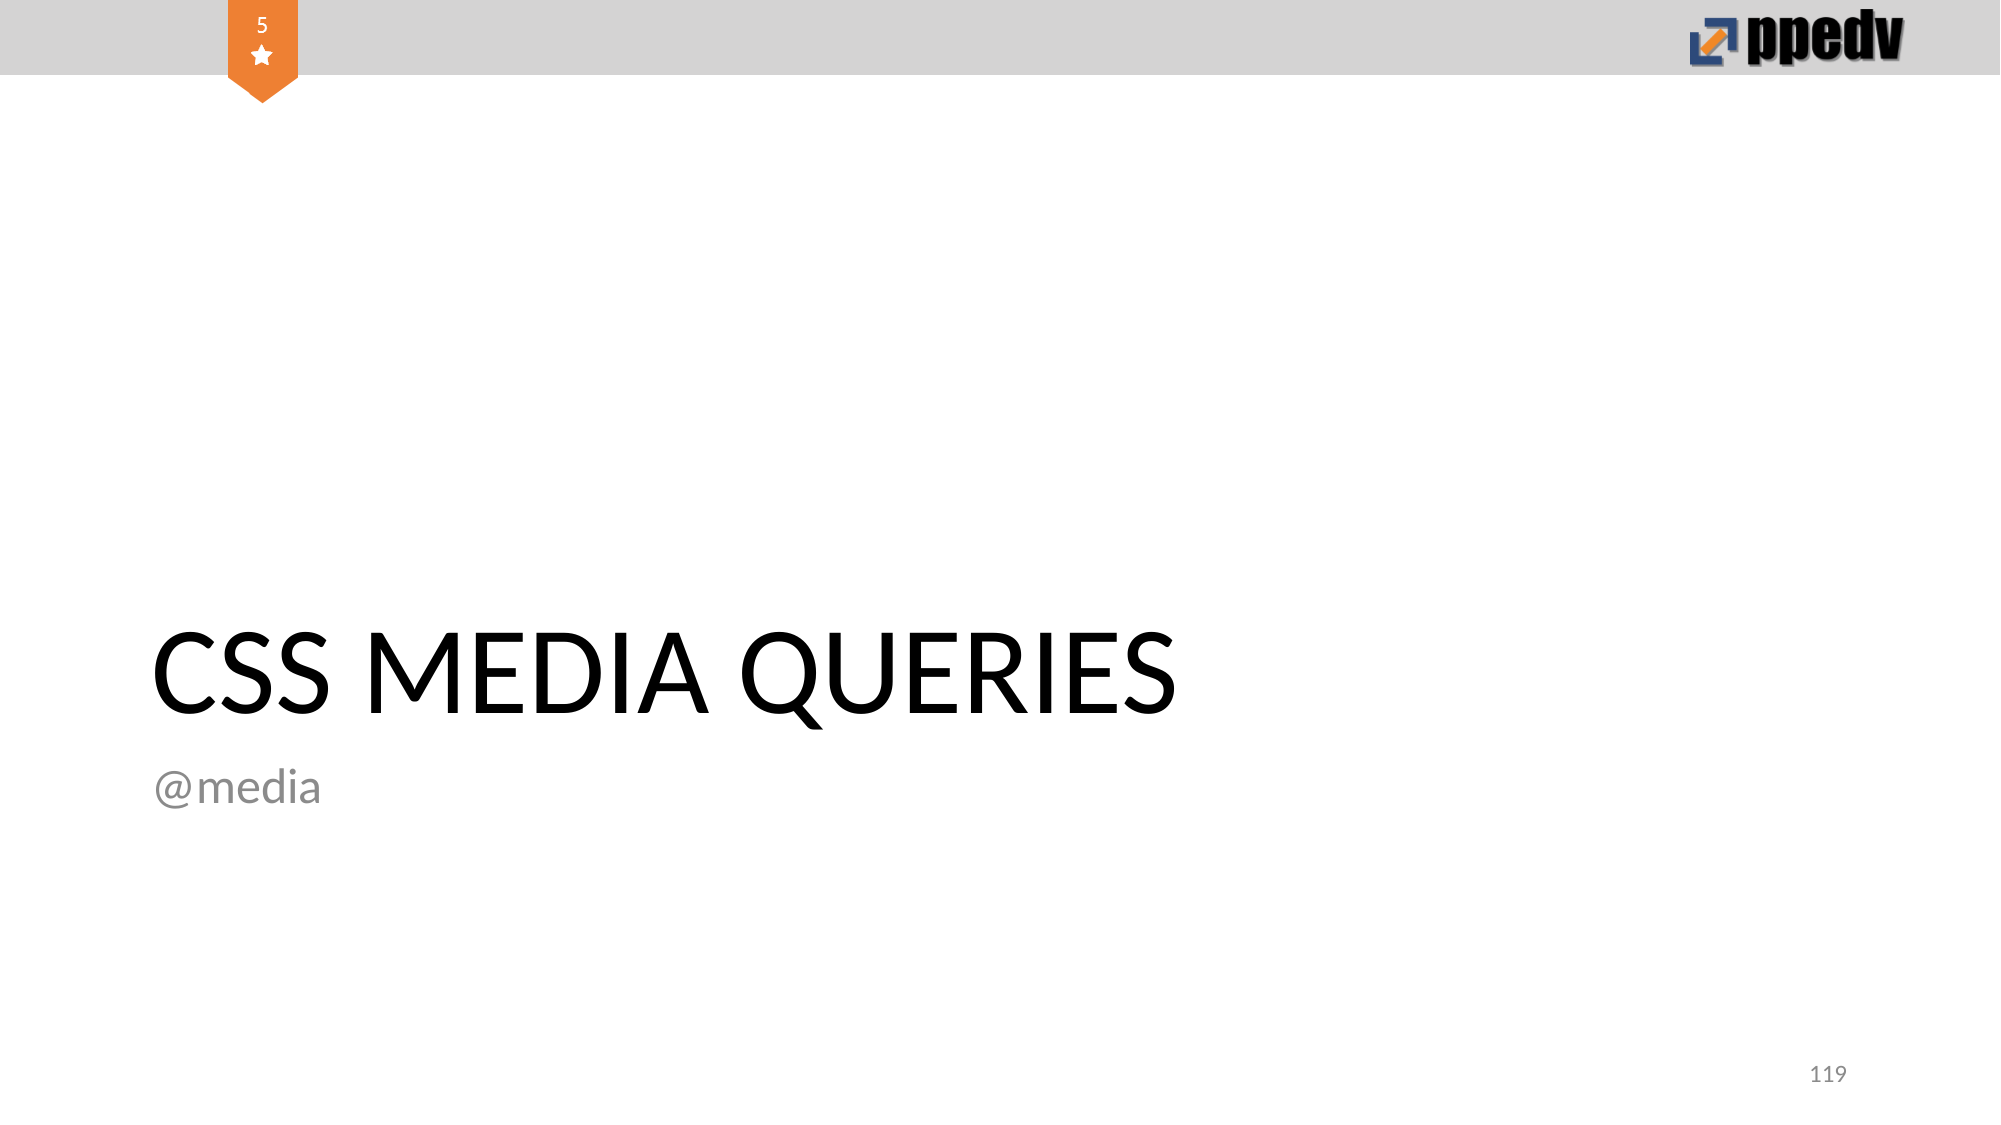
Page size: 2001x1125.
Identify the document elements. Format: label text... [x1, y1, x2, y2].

title CSS MEDIA QUERIES [136, 280, 1862, 749]
list @media [136, 752, 1862, 999]
picture [0, 0, 2000, 104]
slide_number 119 [1412, 1042, 1863, 1103]
